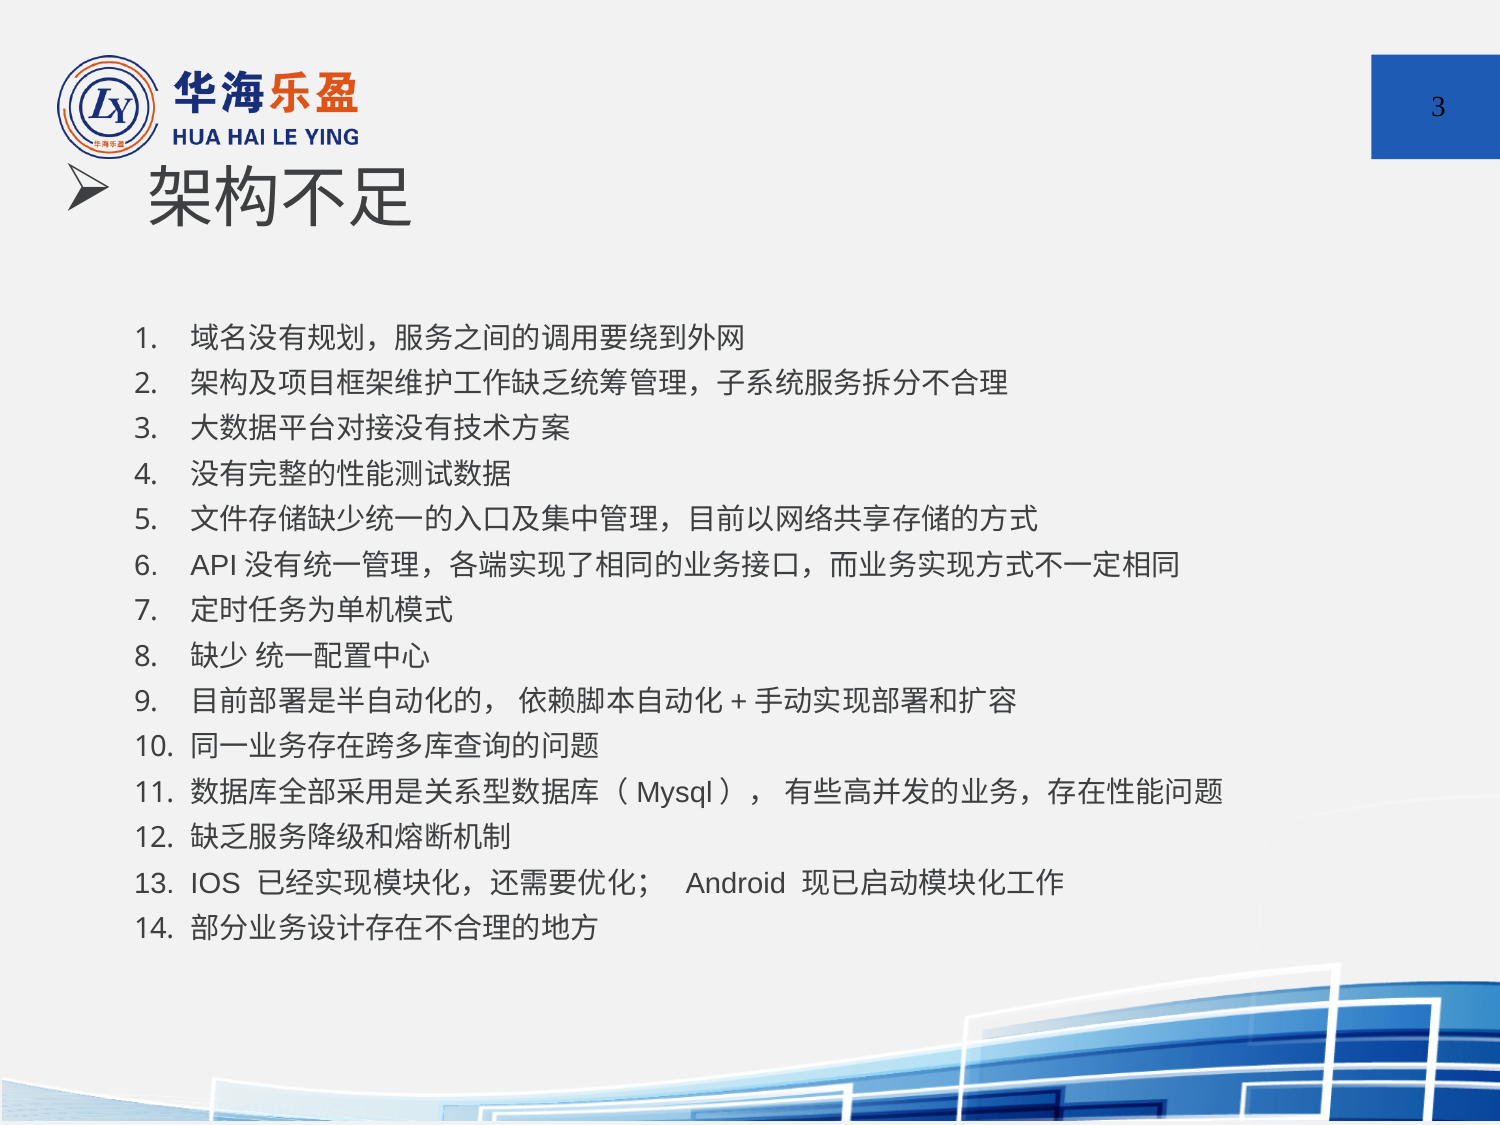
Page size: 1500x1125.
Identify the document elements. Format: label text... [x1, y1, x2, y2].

footer 3 [1314, 75, 1500, 136]
text_box 域名没有规划，服务之间的调用要绕到外网 架构及项目框架维护工作缺乏统筹管理，子系统服务拆分不合理 大数据平台对接没有技术方案 没有完整的性能测试数据 文件存储缺少统一的入口及集中管理，目前以网络共享存储的方式 API没有统一管理，各端实现了相同的业务接口，而业务实现方式不一定相同 定时任务为单机模式 缺少 统一配置中心 目前部署是半自动化的， 依赖脚本自动化+手动实现部署和扩容 同一业务存在跨多库查询的问题 数据库全部采用是关系型数据库（Mysql）， 有些高并发的业务，存在性能问题 缺乏服务降级和熔断机制 IOS 已经实现模块化，还需要优化； Android 现已启动模块化工作 部分业务设计存在不合理的地方 [119, 301, 1345, 952]
picture [3, 293, 1500, 1121]
picture [57, 55, 358, 159]
title 架构不足 [47, 167, 1007, 244]
